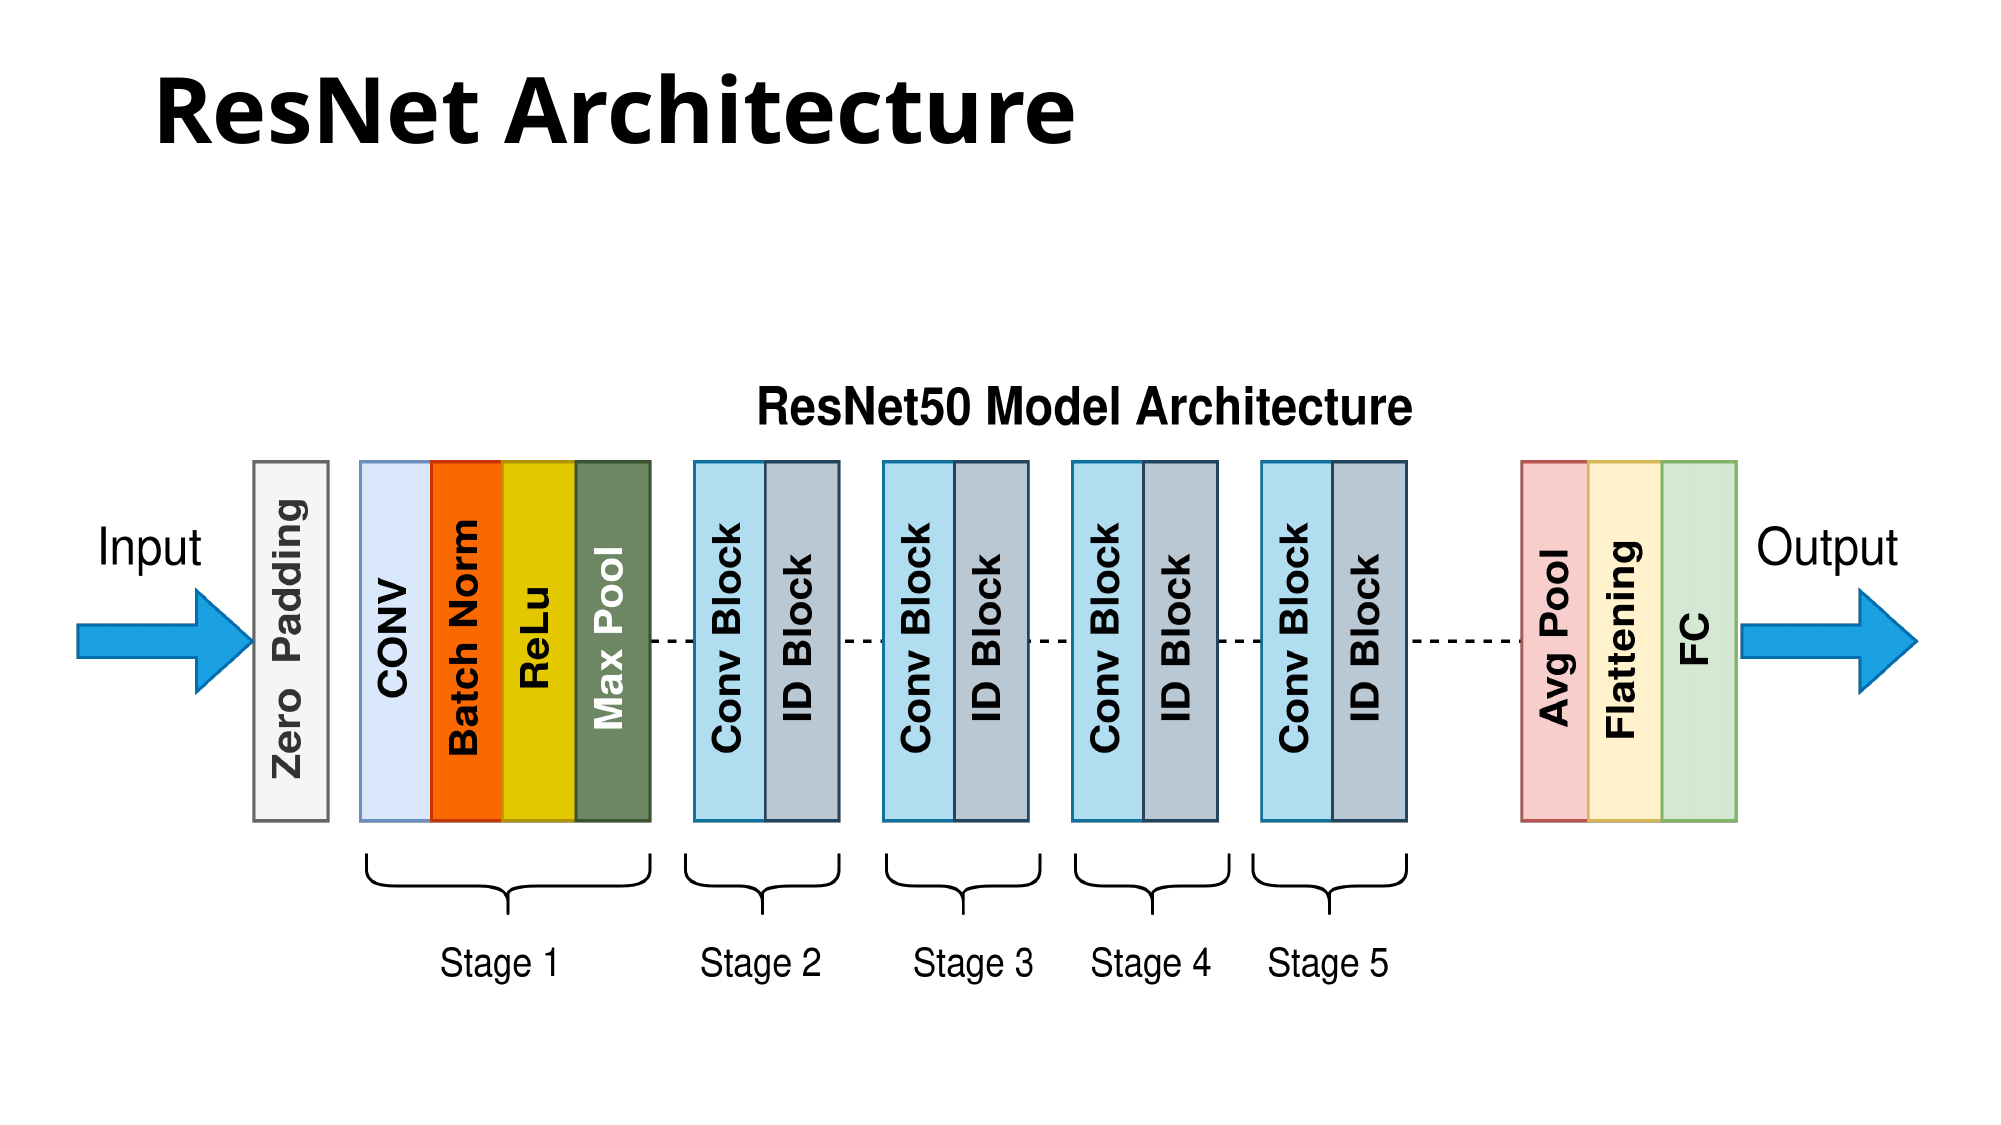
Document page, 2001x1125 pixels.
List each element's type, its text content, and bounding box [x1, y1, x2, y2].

title ResNet Architecture [137, 59, 1863, 278]
picture [75, 361, 1919, 1018]
